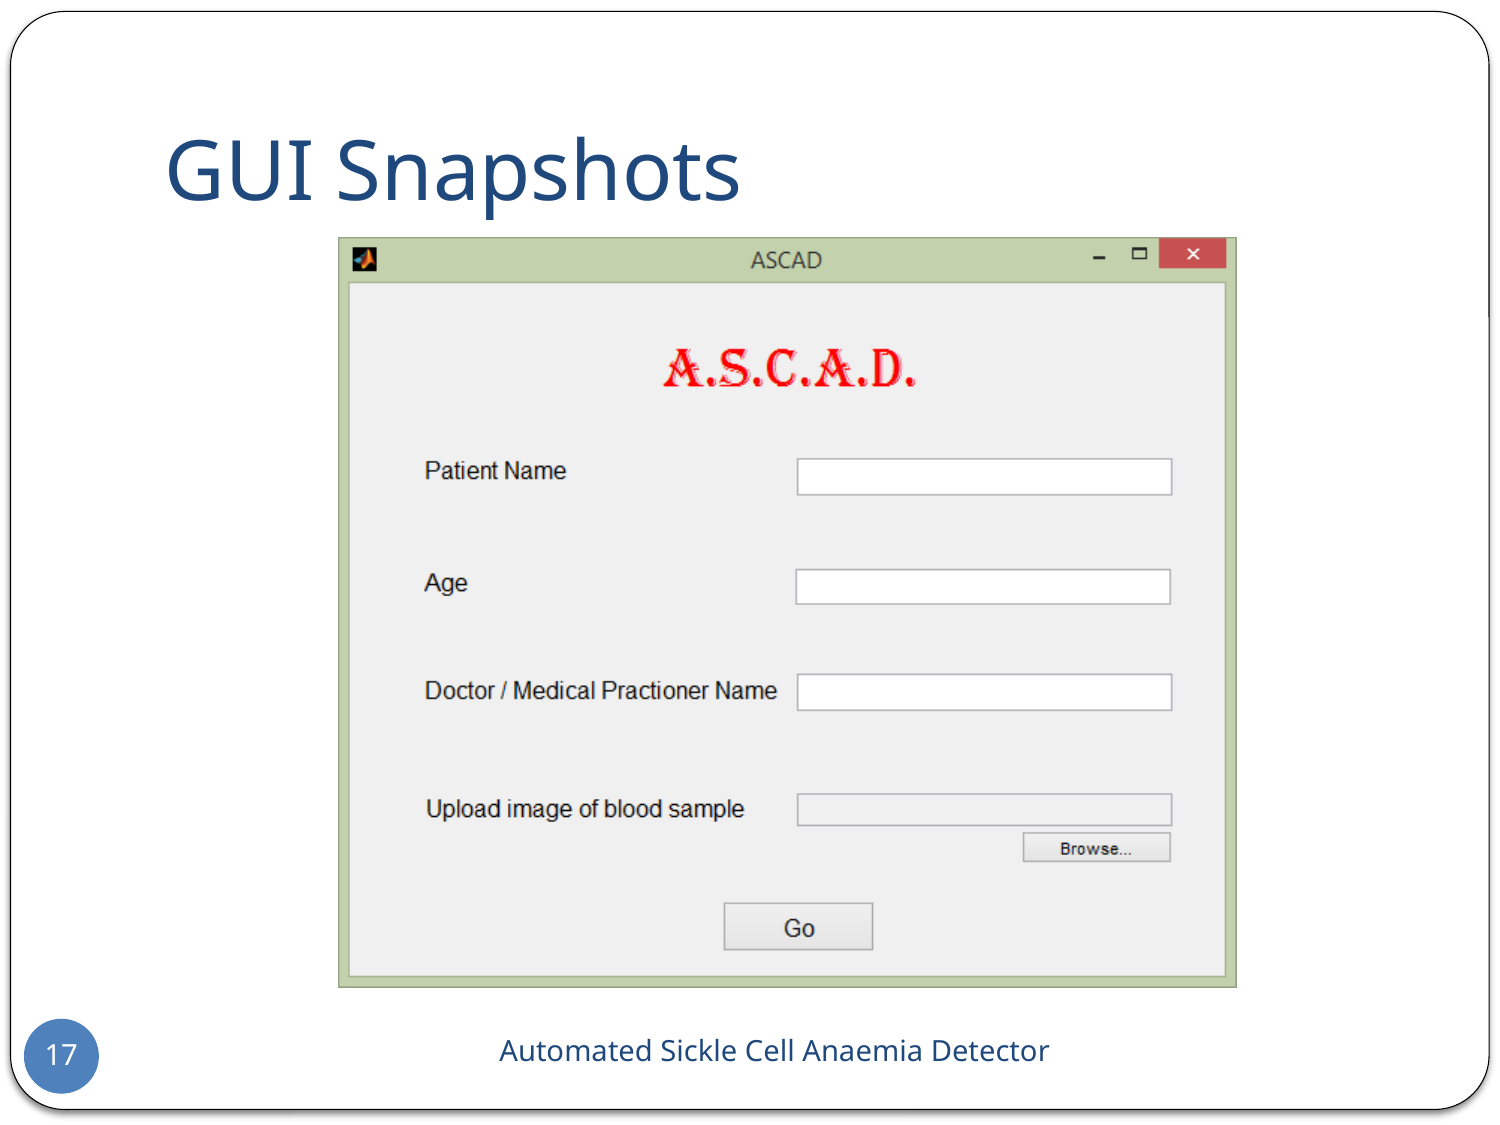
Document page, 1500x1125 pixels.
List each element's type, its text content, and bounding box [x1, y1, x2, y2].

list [338, 237, 1237, 988]
title GUI Snapshots [150, 45, 1425, 233]
footer Automated Sickle Cell Anaemia Detector [150, 1012, 1400, 1088]
slide_number 17 [23, 1018, 99, 1094]
